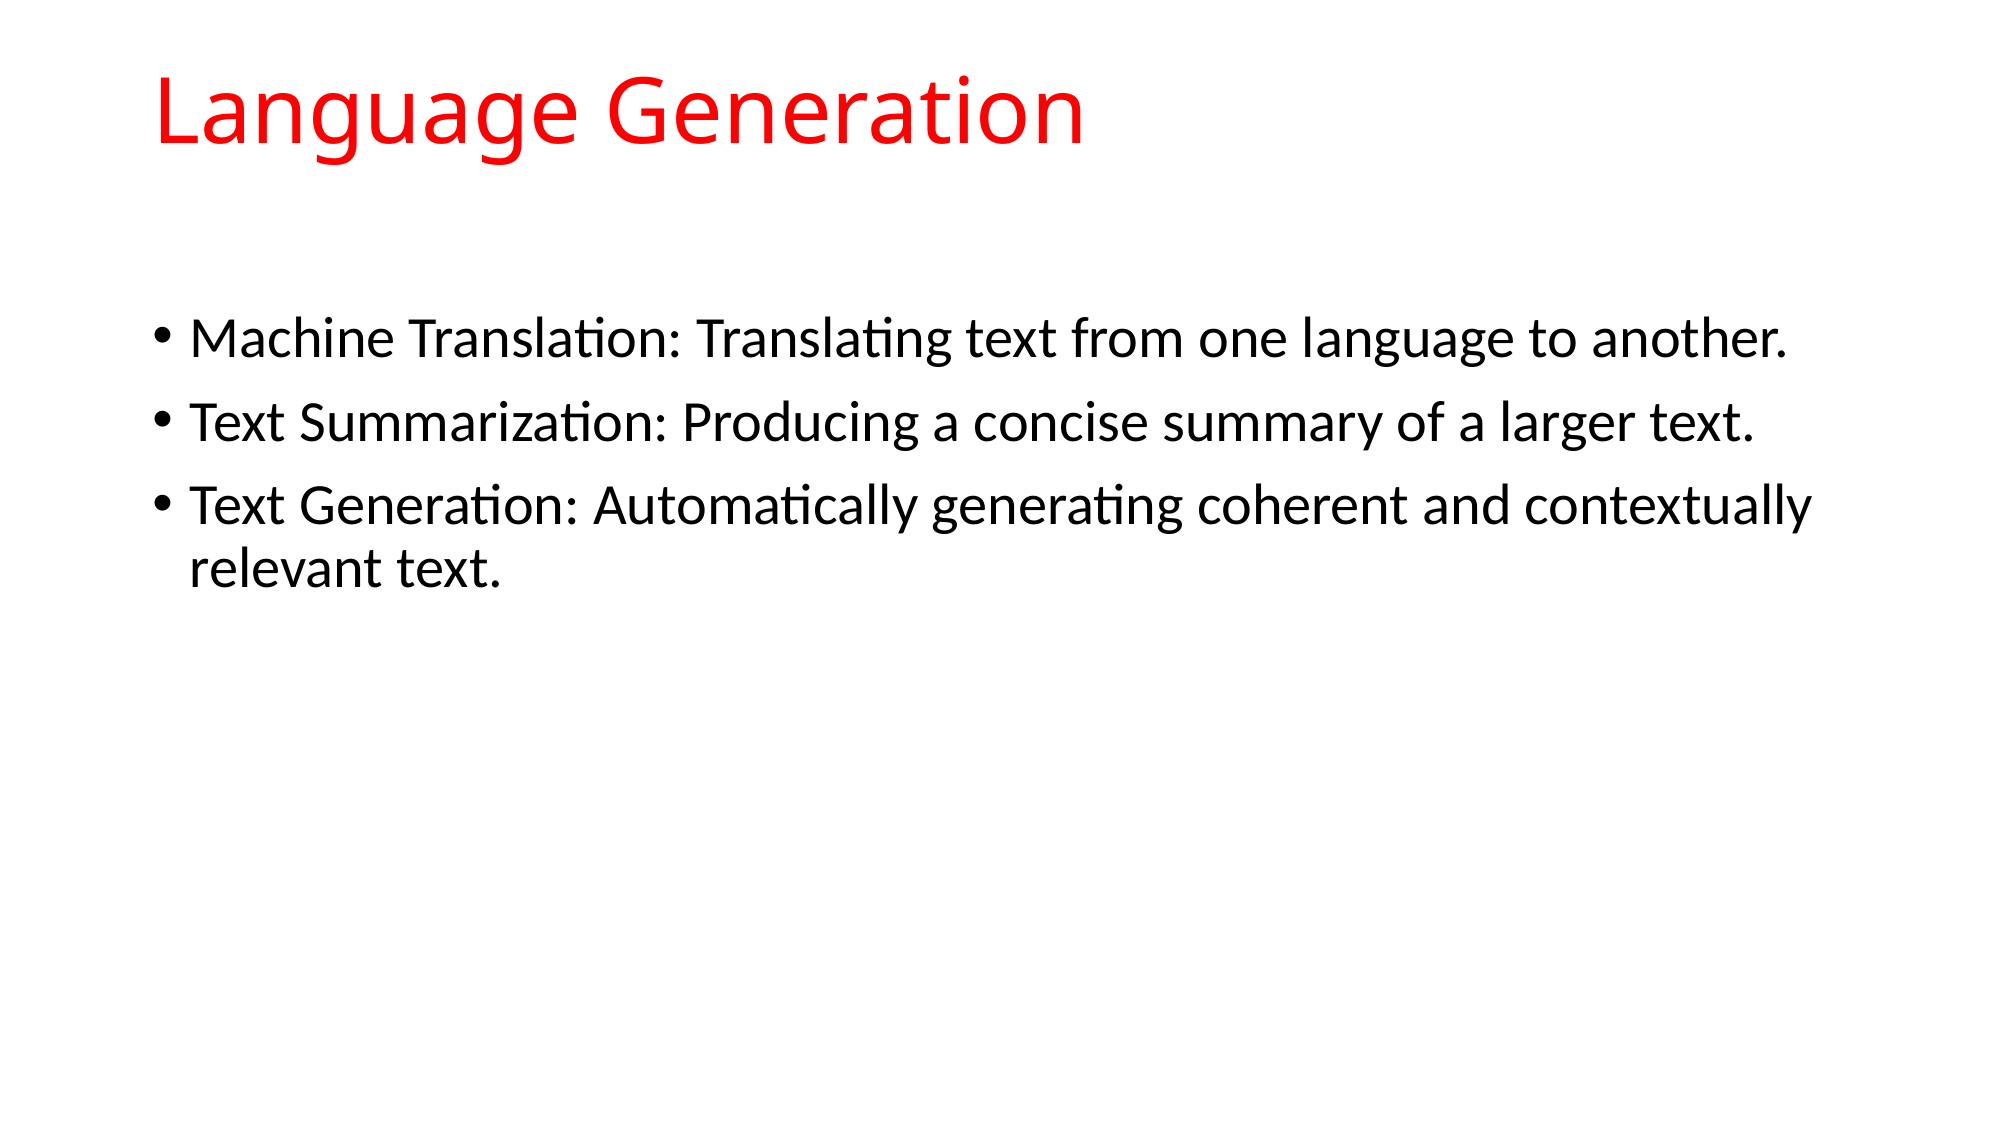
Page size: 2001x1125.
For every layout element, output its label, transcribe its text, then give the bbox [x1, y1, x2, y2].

title Language Generation [137, 59, 1863, 278]
list Machine Translation: Translating text from one language to another. Text Summarization: Producing a concise summary of a larger text. Text Generation: Automatically generating coherent and contextually relevant text. [137, 299, 1863, 1014]
